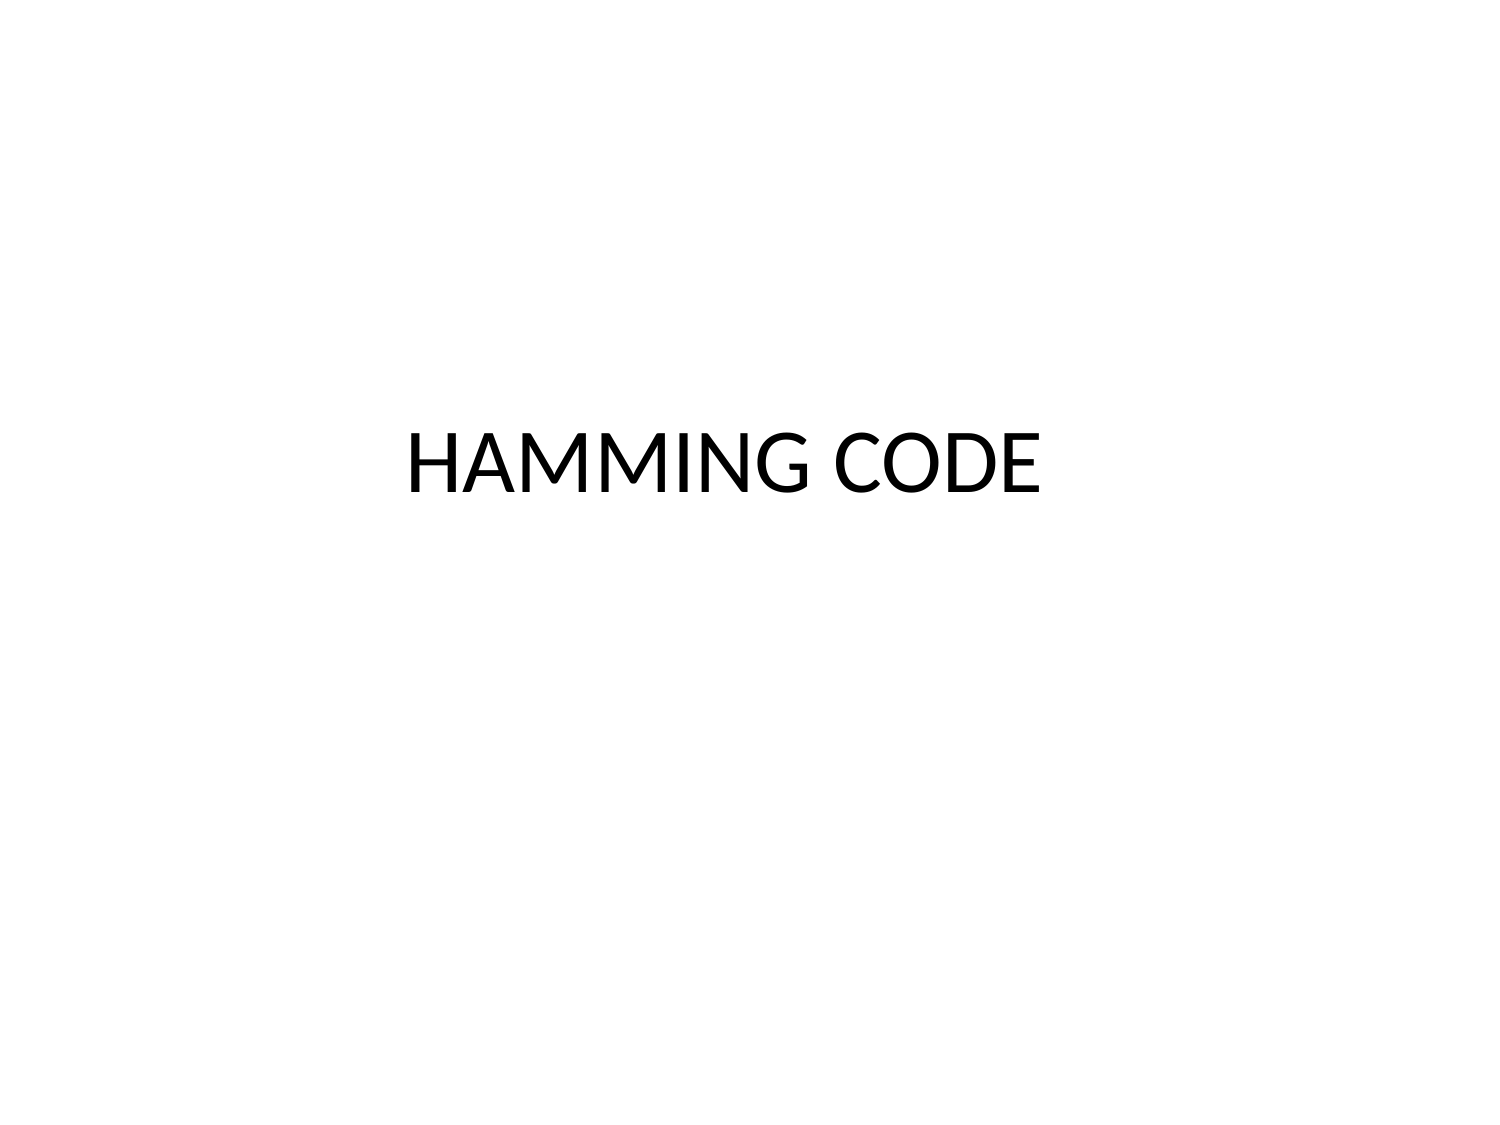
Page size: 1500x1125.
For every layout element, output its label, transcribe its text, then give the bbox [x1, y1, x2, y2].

title HAMMING CODE [50, 362, 1400, 550]
